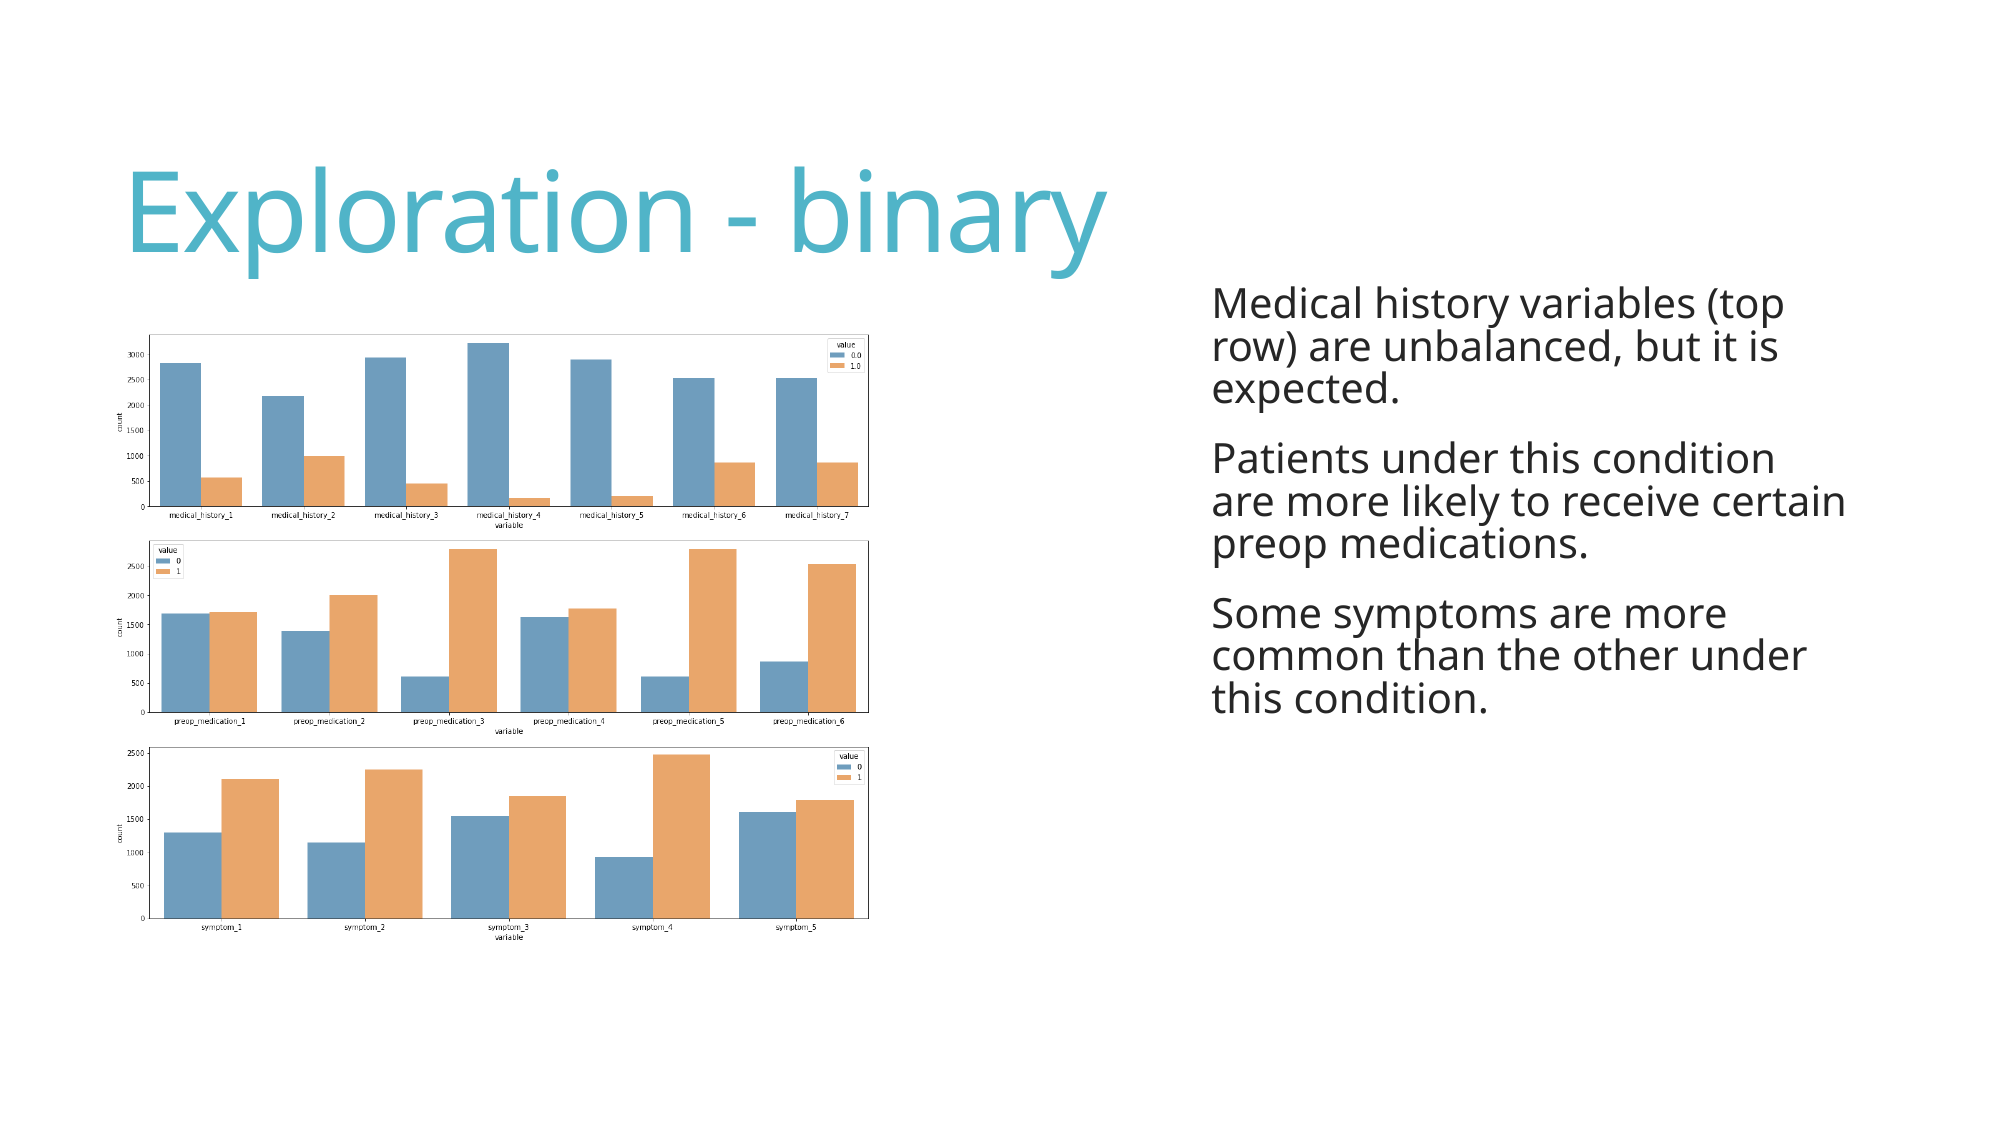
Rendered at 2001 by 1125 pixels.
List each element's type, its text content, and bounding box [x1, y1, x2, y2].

list Medical history variables (top row) are unbalanced, but it is expected. Patients under this condition are more likely to receive certain preop medications. Some symptoms are more common than the other under this condition. [1181, 277, 1863, 1014]
title Exploration - binary [107, 81, 1875, 354]
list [111, 327, 876, 946]
